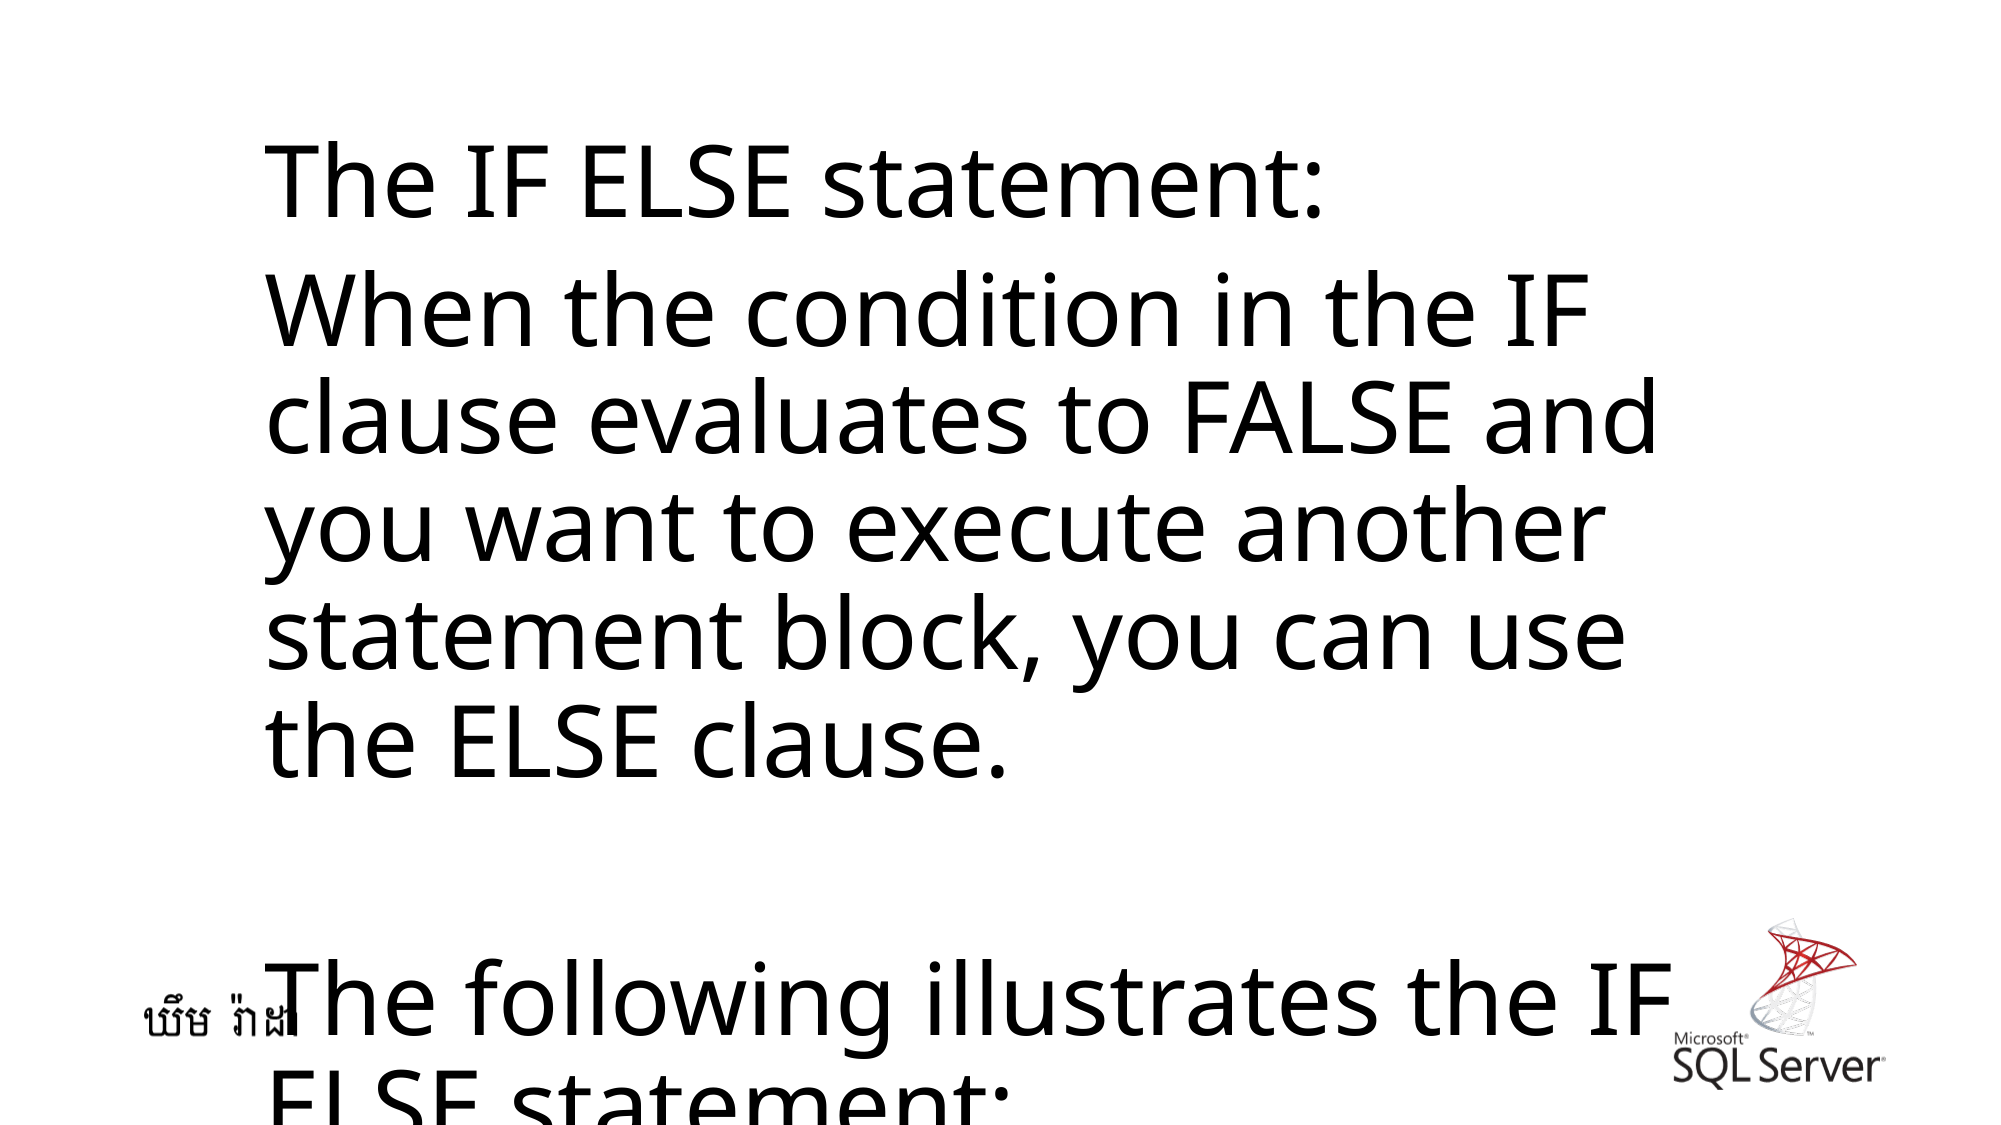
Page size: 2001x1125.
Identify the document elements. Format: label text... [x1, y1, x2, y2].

subtitle The IF ELSE statement: When the condition in the IF clause evaluates to FALSE and you want to execute another statement block, you can use the ELSE clause. The following illustrates the IF ELSE statement: [249, 123, 1750, 918]
picture [93, 918, 1886, 1125]
